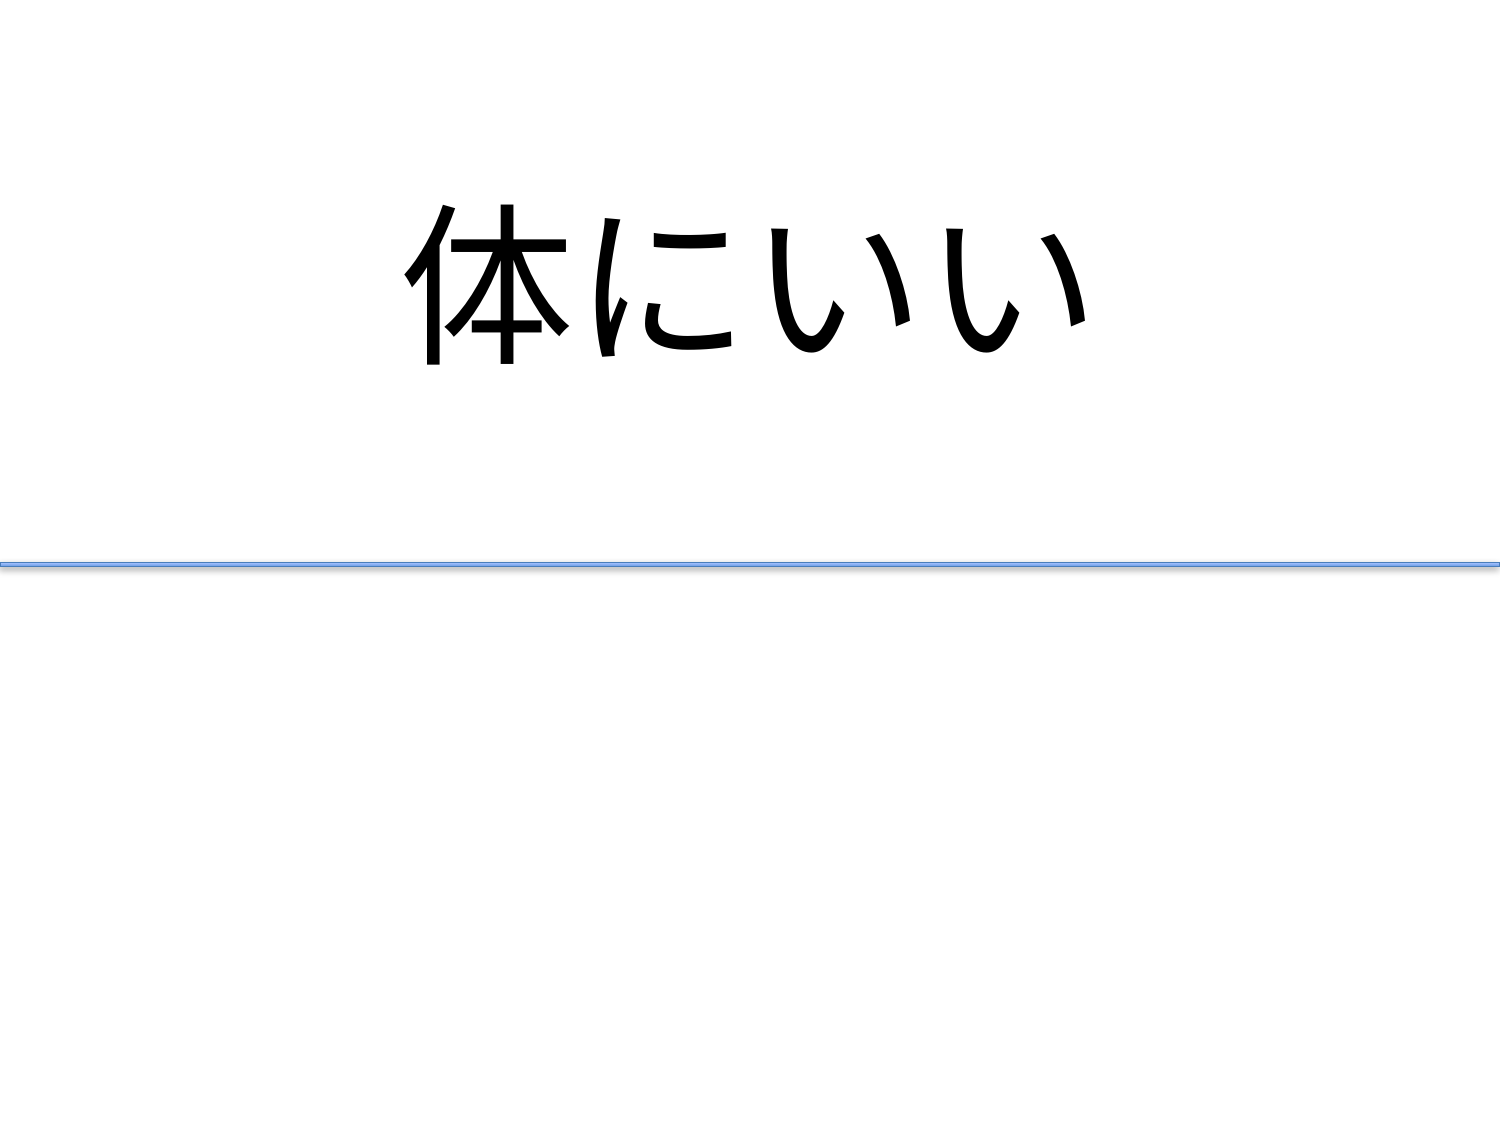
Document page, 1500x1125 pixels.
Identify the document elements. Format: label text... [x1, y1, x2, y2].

text_box 体にいい [385, 168, 1115, 394]
text_box [0, 562, 1500, 567]
